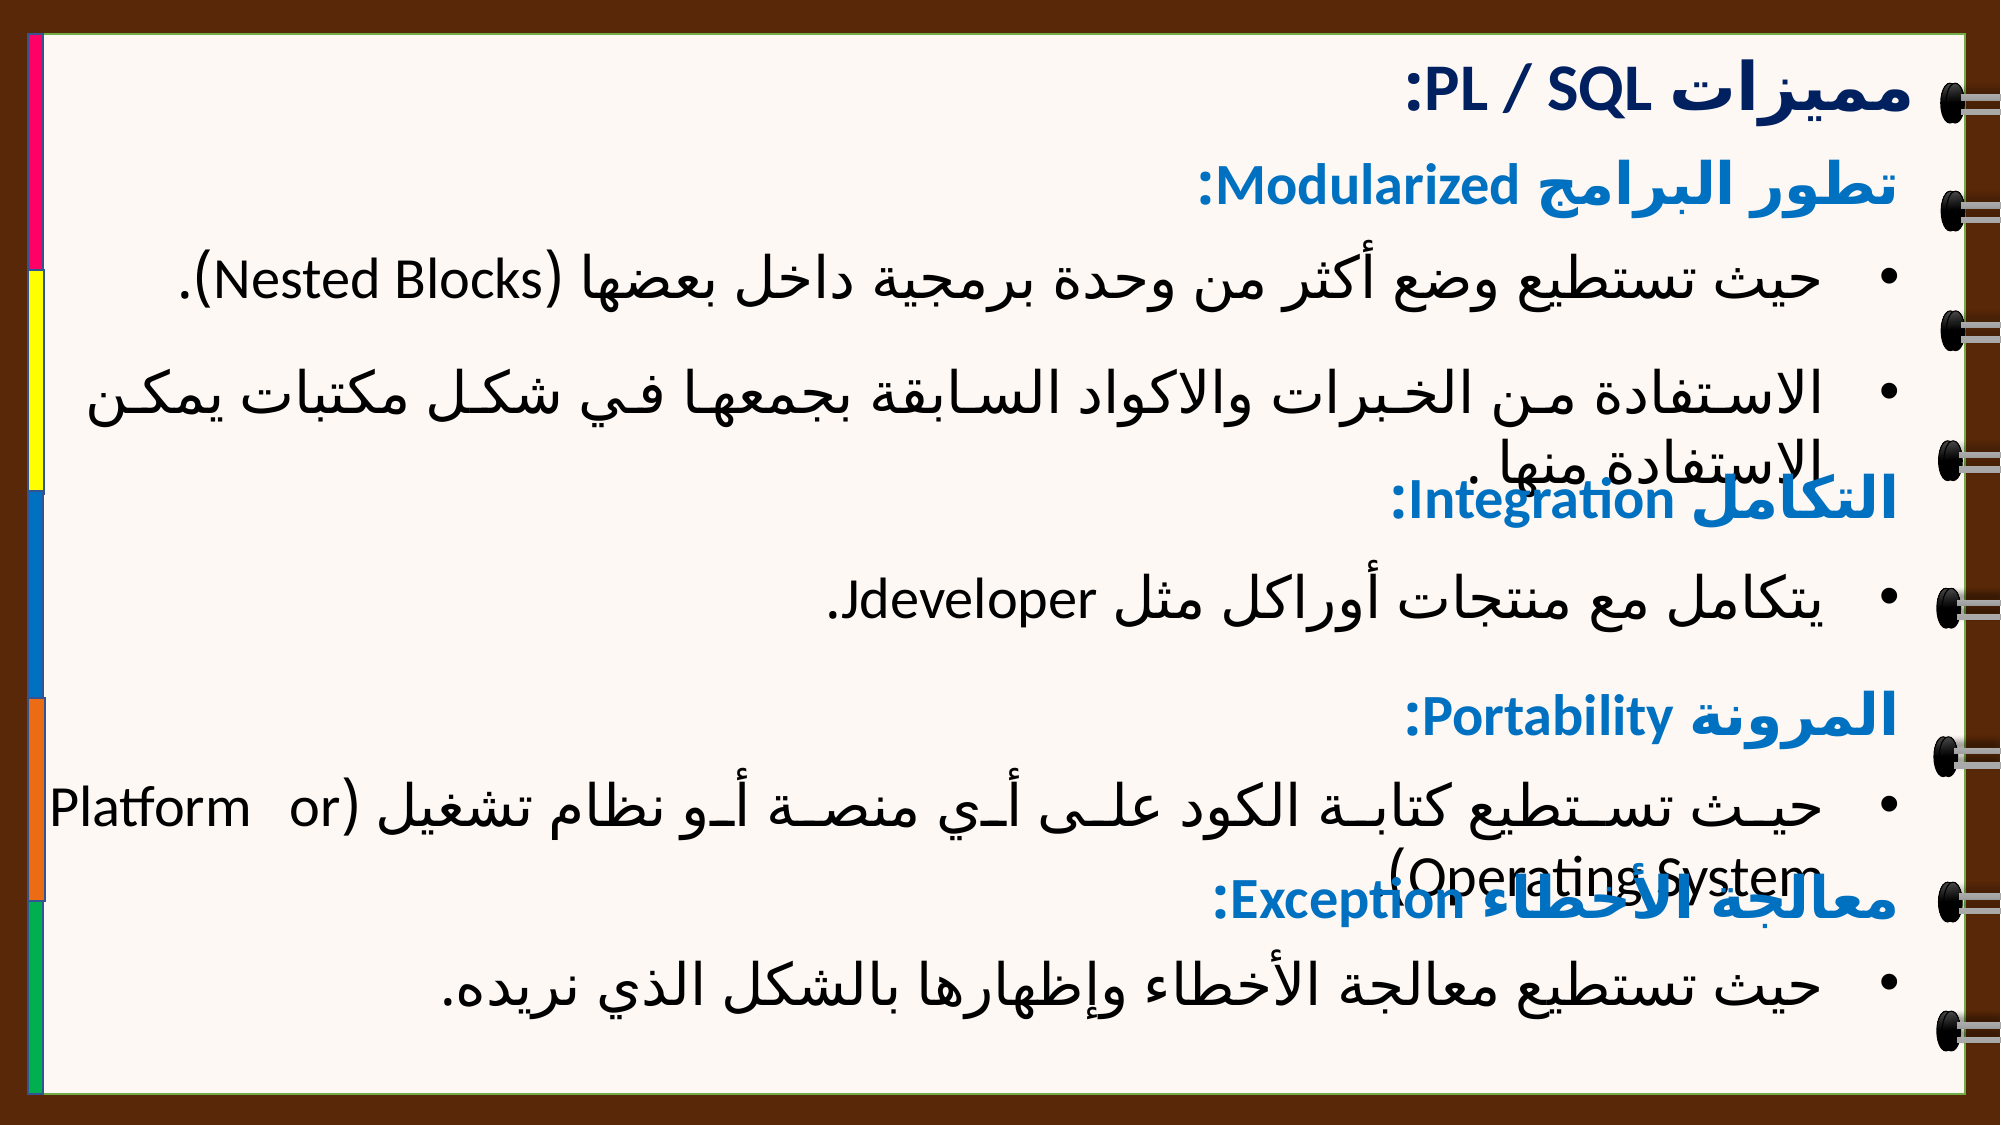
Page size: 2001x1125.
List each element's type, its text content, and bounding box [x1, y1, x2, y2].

text_box [1958, 893, 2000, 897]
text_box [1938, 736, 1956, 778]
text_box [1956, 1022, 2000, 1026]
text_box [1945, 310, 1964, 352]
text_box [1960, 109, 2000, 115]
text_box [1956, 1037, 2000, 1043]
text_box [0, 0, 2000, 1125]
text_box [1958, 466, 2000, 473]
text_box [1943, 440, 1961, 482]
text_box [1945, 82, 1963, 124]
text_box [27, 538, 44, 669]
text_box [27, 755, 46, 761]
text_box [1933, 736, 1945, 778]
text_box [1961, 202, 2000, 206]
text_box [1956, 614, 2000, 620]
text_box [1943, 881, 1961, 923]
text_box تطور البرامج Modularized: [71, 139, 1915, 224]
text_box معالجة الأخطاء Exception: [9, 852, 1915, 938]
text_box [1961, 322, 2000, 326]
text_box [1961, 336, 2000, 343]
text_box [27, 269, 45, 452]
text_box [1941, 587, 1959, 629]
text_box الاستفادة من الخبرات والاكواد السابقة بجمعها في شكل مكتبات يمكن الاستفادة منها . [71, 347, 1915, 452]
text_box [1961, 217, 2000, 223]
text_box [27, 938, 44, 1095]
text_box [1941, 1010, 1959, 1052]
text_box [1958, 908, 2000, 914]
text_box [1937, 881, 1950, 923]
text_box المرونة Portability: [9, 669, 1915, 755]
text_box حيث تستطيع معالجة الأخطاء وإظهارها بالشكل الذي نريده. [71, 939, 1915, 1024]
text_box [1940, 82, 1952, 124]
text_box [1940, 190, 1953, 232]
text_box حيث تستطيع كتابة الكود على أي منصة أو نظام تشغيل (Platform or Operating System). [9, 761, 1915, 852]
text_box [1954, 762, 2000, 769]
text_box يتكامل مع منتجات أوراكل مثل Jdeveloper. [71, 552, 1915, 638]
text_box التكامل Integration: [9, 452, 1915, 538]
text_box [1936, 587, 1949, 629]
text_box [1940, 310, 1953, 352]
text_box [1938, 440, 1950, 482]
text_box [44, 33, 1966, 1095]
text_box مميزات PL / SQL: [1388, 36, 1930, 132]
text_box [27, 33, 44, 269]
text_box [1936, 1010, 1948, 1052]
text_box [1945, 190, 1964, 232]
text_box [1960, 94, 2000, 98]
text_box حيث تستطيع وضع أكثر من وحدة برمجية داخل بعضها (Nested Blocks). [71, 233, 1915, 318]
